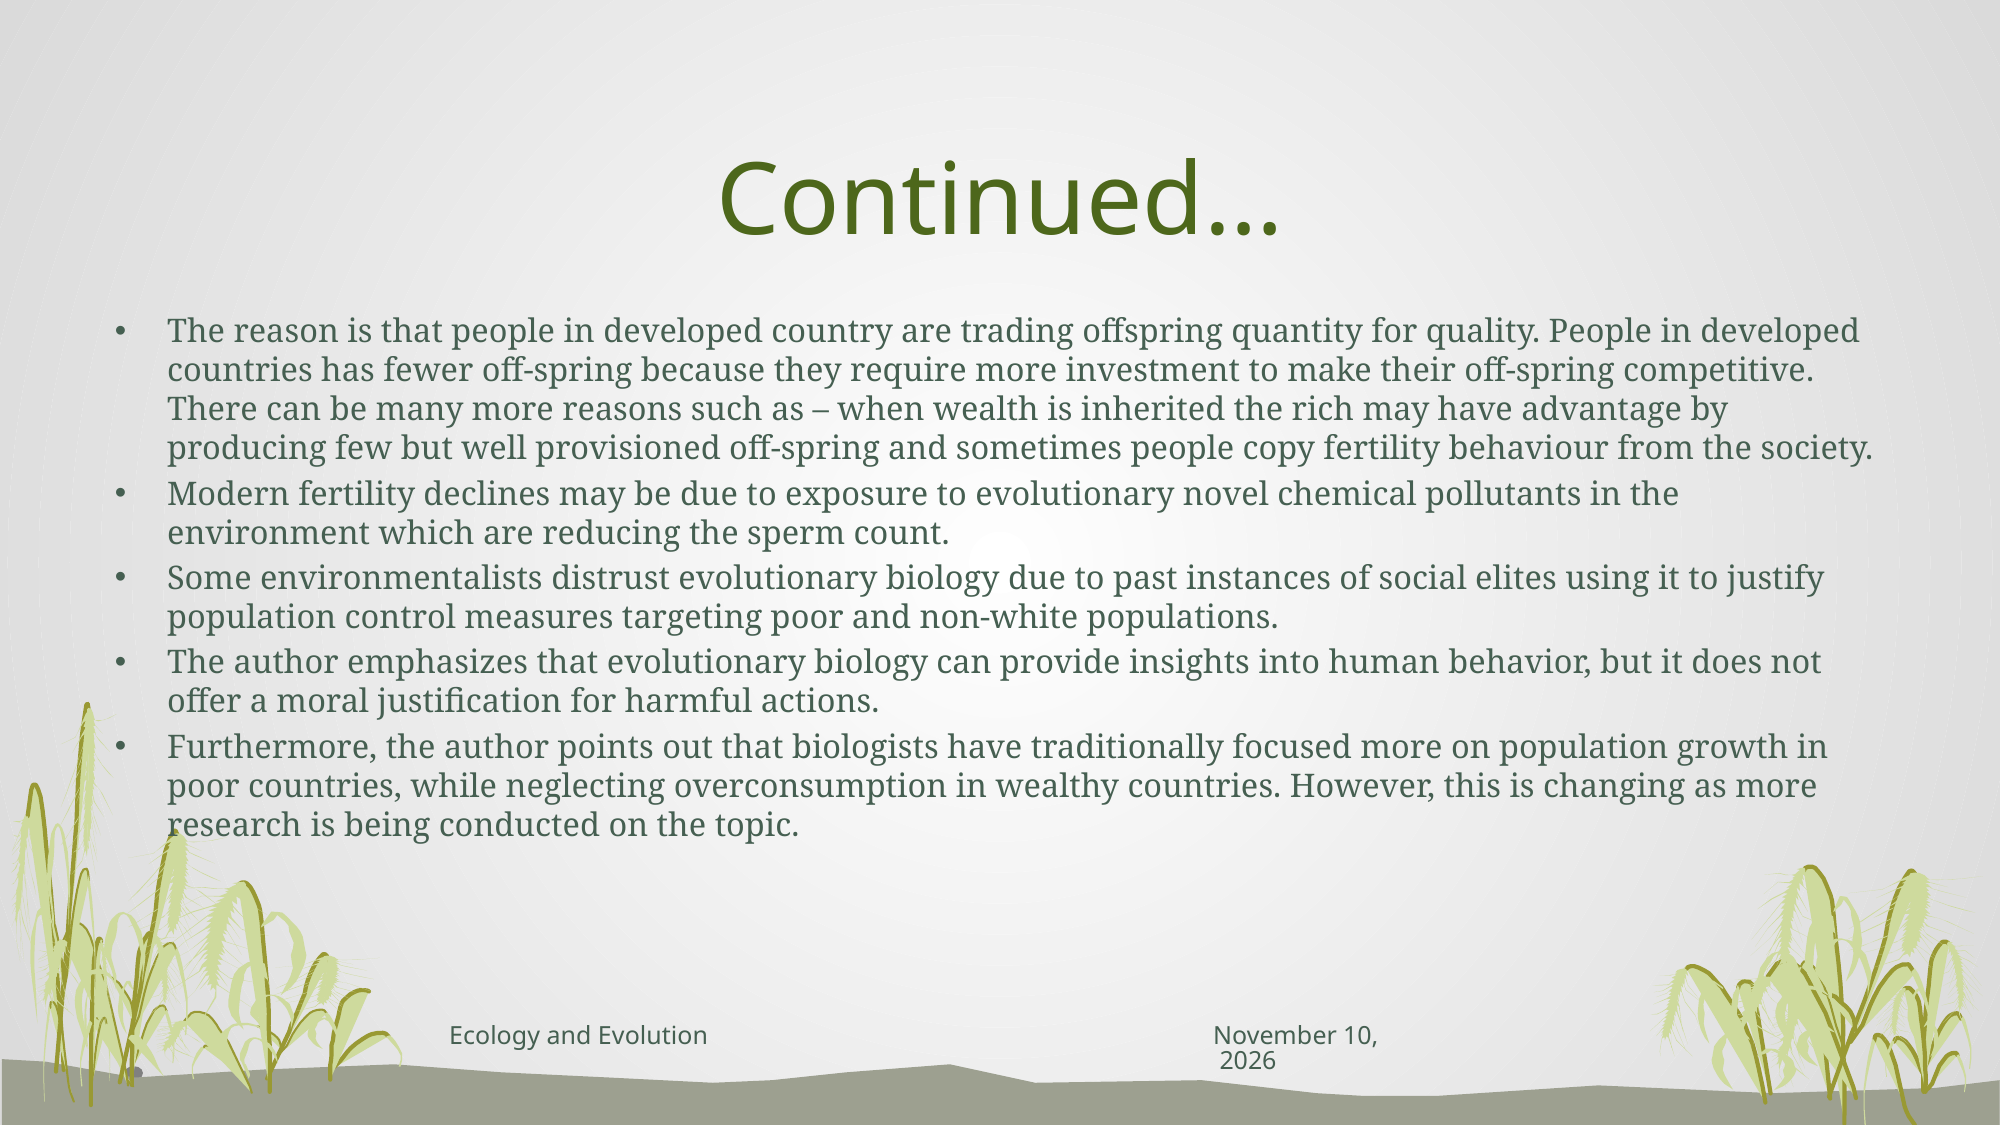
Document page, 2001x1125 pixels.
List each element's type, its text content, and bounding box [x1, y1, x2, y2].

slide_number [1198, 1006, 1391, 1067]
title Continued… [99, 0, 1900, 263]
footer Ecology and Evolution [441, 1006, 1042, 1067]
list The reason is that people in developed country are trading offspring quantity for quality. People in developed countries has fewer off-spring because they require more investment to make their off-spring competitive. There can be many more reasons such as – when wealth is inherited the rich may have advantage by producing few but well provisioned off-spring and sometimes people copy fertility behaviour from the society. Modern fertility declines may be due to exposure to evolutionary novel chemical pollutants in the environment which are reducing the sperm count. Some environmentalists distrust evolutionary biology due to past instances of social elites using it to justify population control measures targeting poor and non-white populations. The author emphasizes that evolutionary biology can provide insights into human behavior, but it does not offer a moral justification for harmful actions. Furthermore, the author points out that biologists have traditionally focused more on population growth in poor countries, while neglecting overconsumption in wealthy countries. However, this is changing as more research is being conducted on the topic. [99, 302, 1900, 864]
